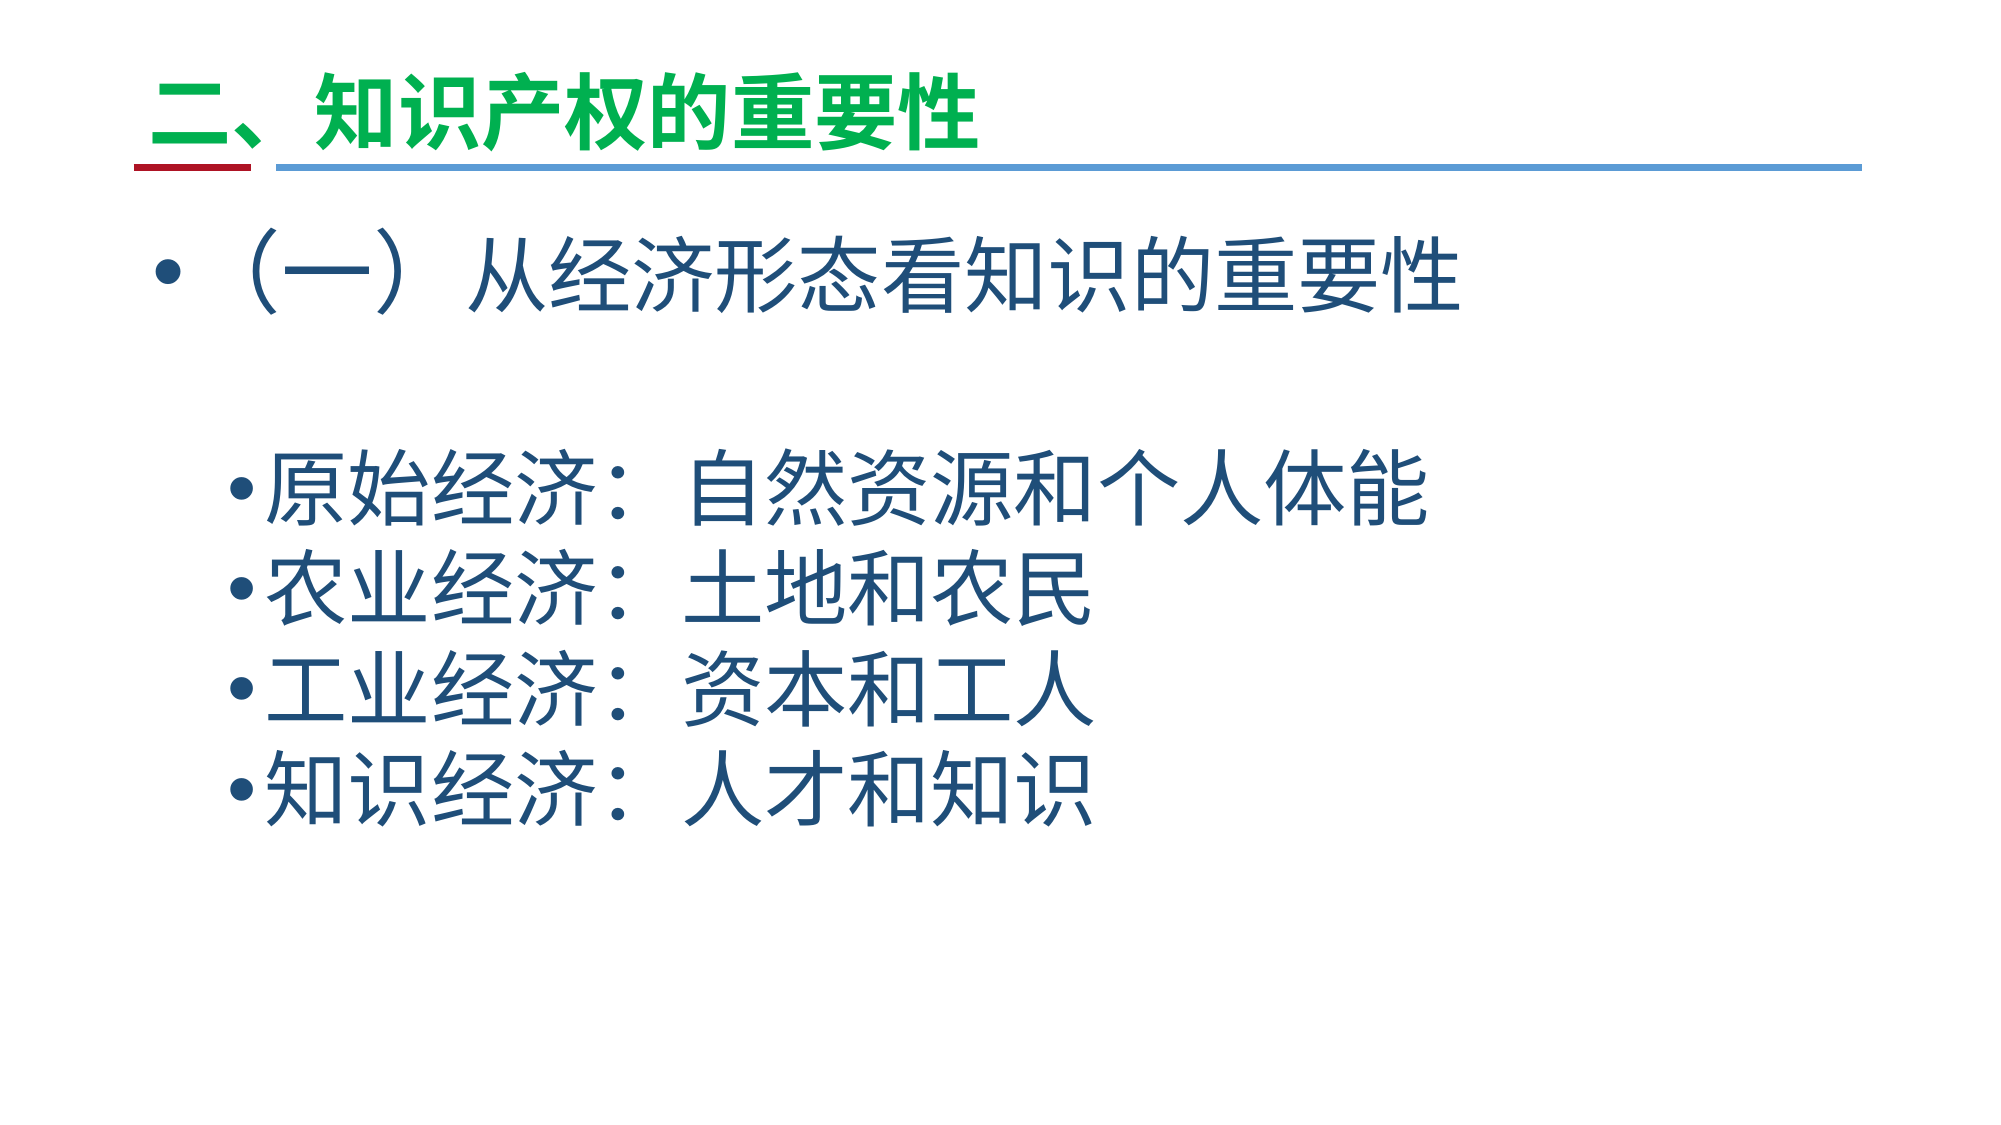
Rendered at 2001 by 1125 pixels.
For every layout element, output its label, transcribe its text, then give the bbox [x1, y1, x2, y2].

title 二、知识产权的重要性 [133, 0, 1863, 168]
list （一）从经济形态看知识的重要性 原始经济：自然资源和个人体能 农业经济：土地和农民 工业经济：资本和工人 知识经济：人才和知识 [137, 219, 1863, 1051]
